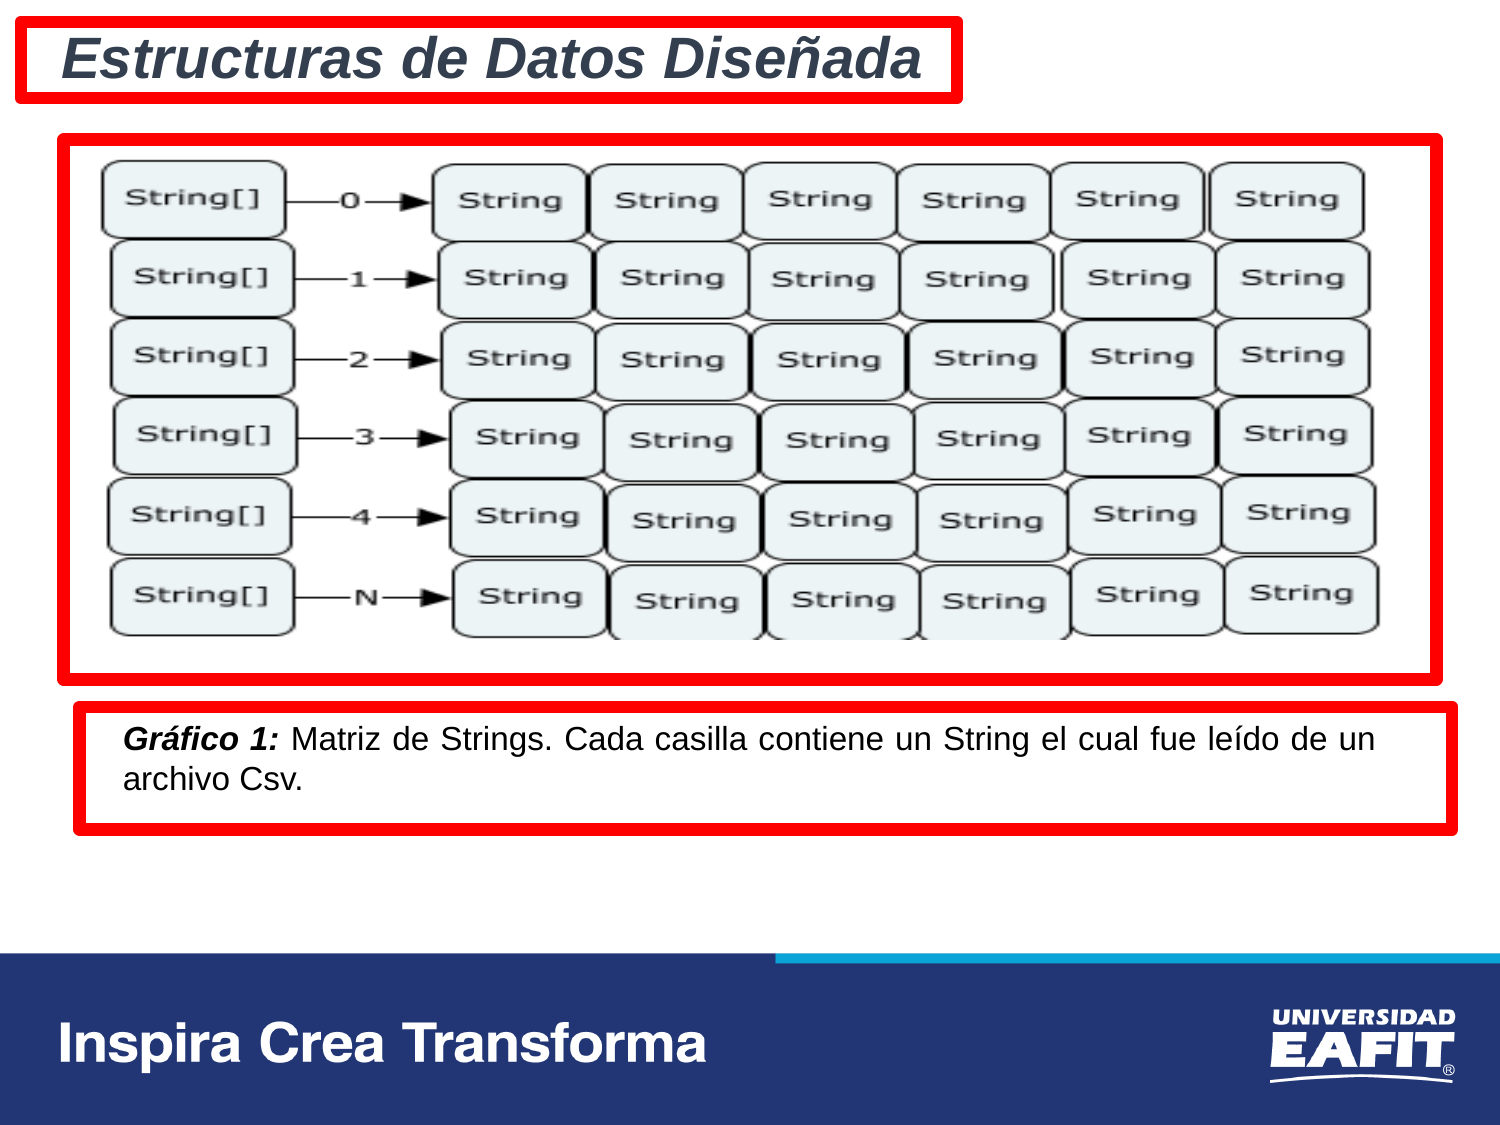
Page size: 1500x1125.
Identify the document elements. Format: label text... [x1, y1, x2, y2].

picture [0, 0, 1500, 1125]
text_box [19, 20, 959, 100]
text_box [77, 705, 1454, 832]
text_box [62, 138, 1438, 681]
text_box Estructuras de Datos Diseñada [46, 9, 1341, 111]
